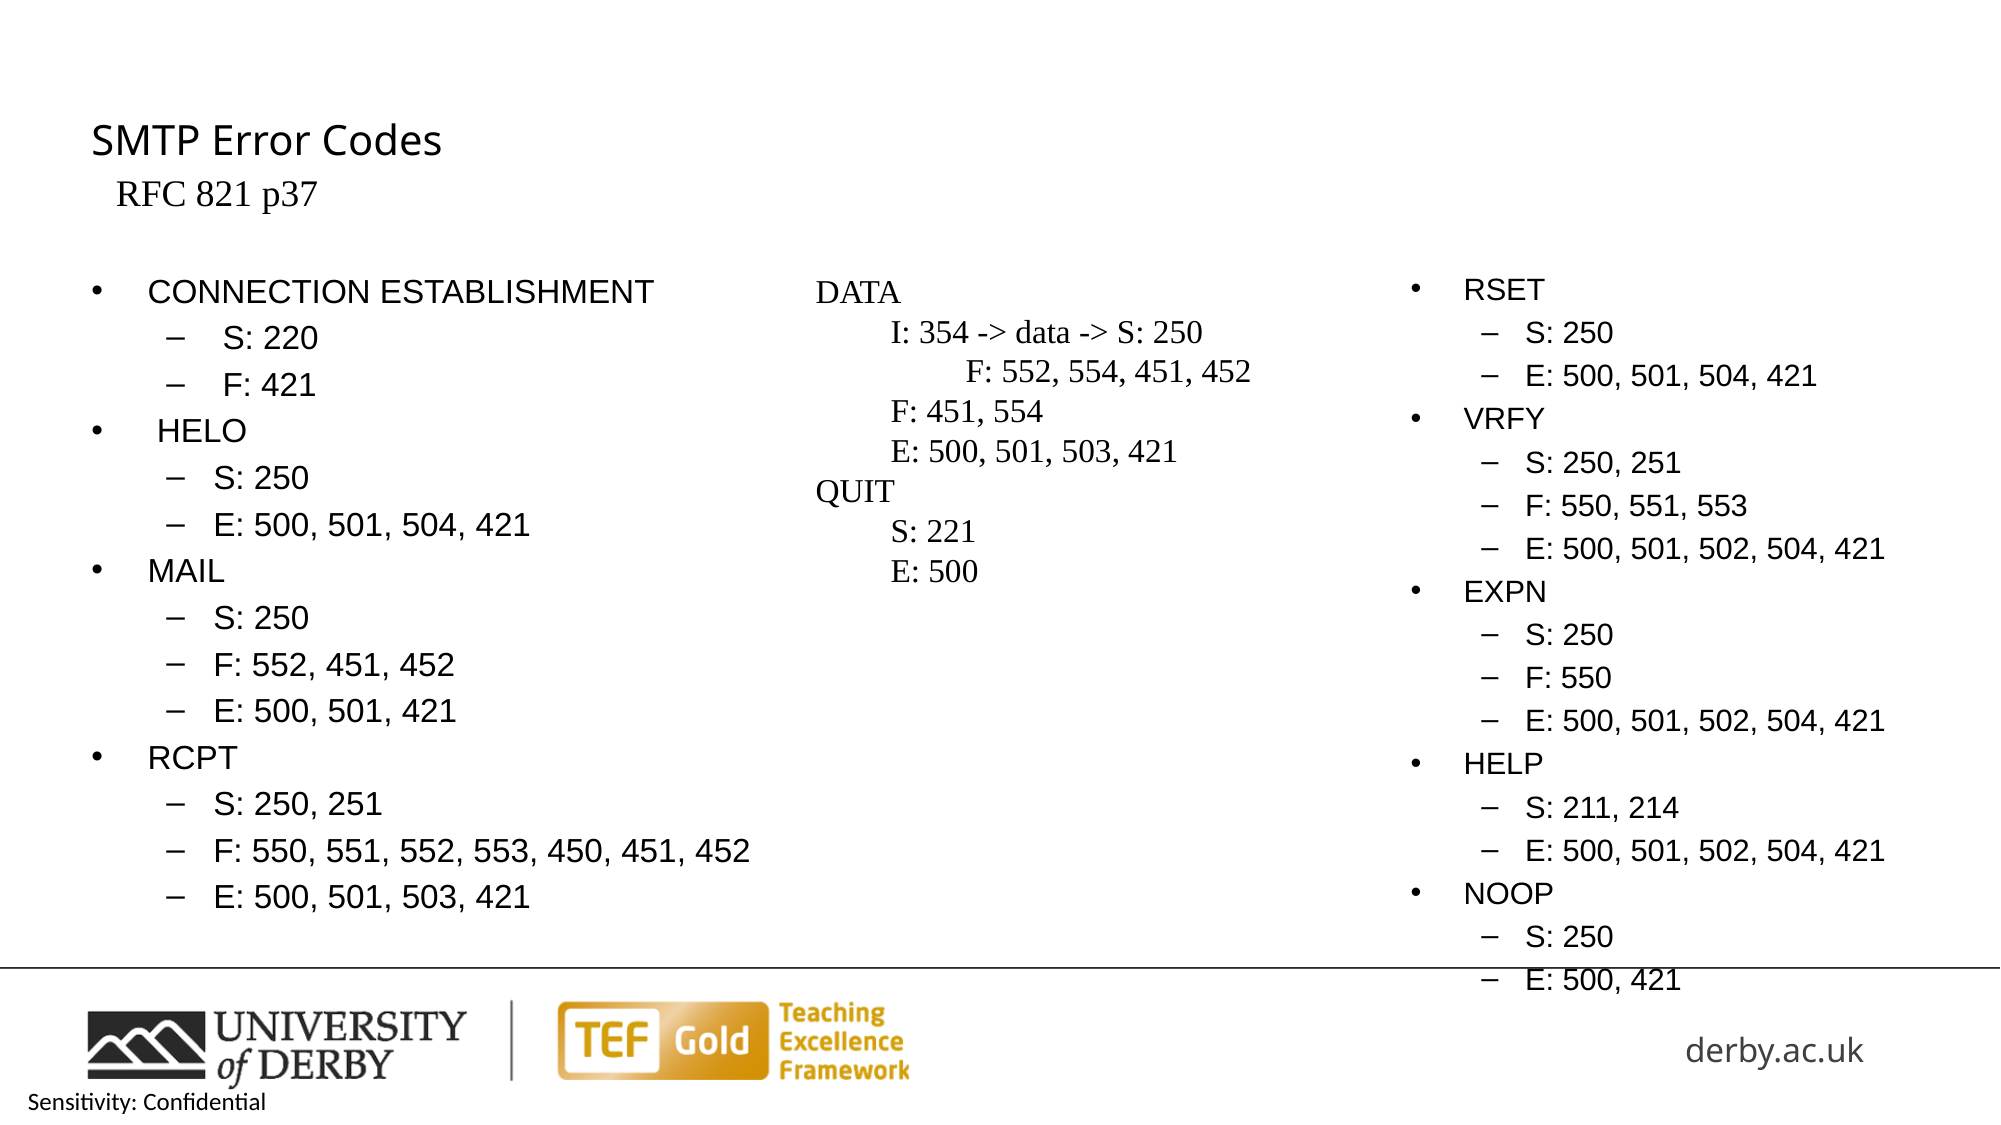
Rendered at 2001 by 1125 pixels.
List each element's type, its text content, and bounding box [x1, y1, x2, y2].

text_box RFC 821 p37 [101, 161, 334, 222]
list RSET S: 250 E: 500, 501, 504, 421 VRFY S: 250, 251 F: 550, 551, 553 E: 500, 501, 502, 504, 421 EXPN S: 250 F: 550 E: 500, 501, 502, 504, 421 HELP S: 211, 214 E: 500, 501, 502, 504, 421 NOOP S: 250 E: 500, 421 [1395, 262, 2000, 1005]
text_box DATA I: 354 -> data -> S: 250 F: 552, 554, 451, 452 F: 451, 554 E: 500, 501, 503, 421 QUIT S: 221 E: 500 [800, 262, 1801, 597]
title SMTP Error Codes [76, 45, 1900, 233]
picture [0, 967, 2000, 1125]
list CONNECTION ESTABLISHMENT S: 220 F: 421 HELO S: 250 E: 500, 501, 504, 421 MAIL S: 250 F: 552, 451, 452 E: 500, 501, 421 RCPT S: 250, 251 F: 550, 551, 552, 553, 450, 451, 452 E: 500, 501, 503, 421 [76, 262, 1395, 934]
